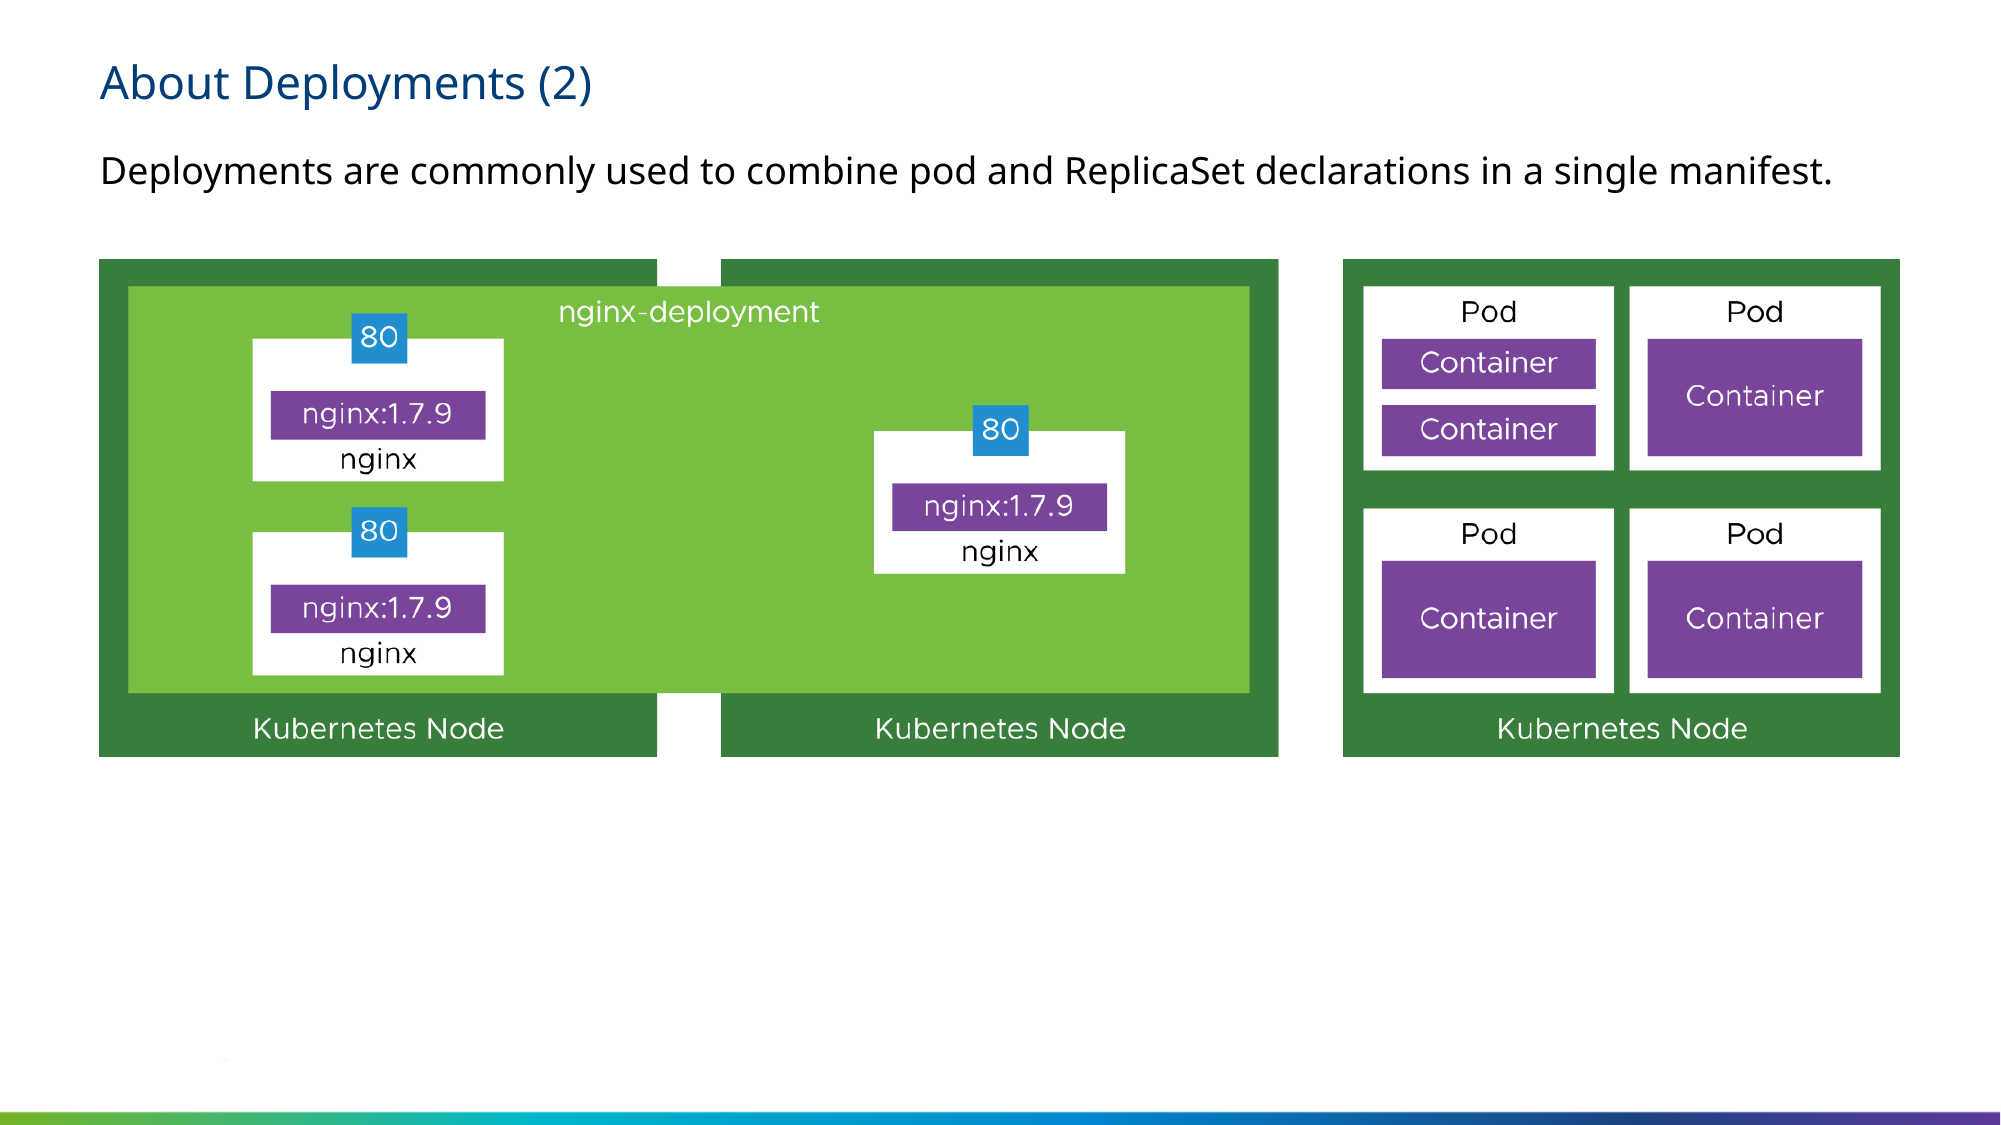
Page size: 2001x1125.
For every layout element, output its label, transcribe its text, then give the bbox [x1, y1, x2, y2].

list Deployments are commonly used to combine pod and ReplicaSet declarations in a single manifest. [99, 149, 1900, 247]
picture [0, 0, 2001, 1125]
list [99, 259, 1901, 758]
title About Deployments (2) [99, 54, 1900, 113]
